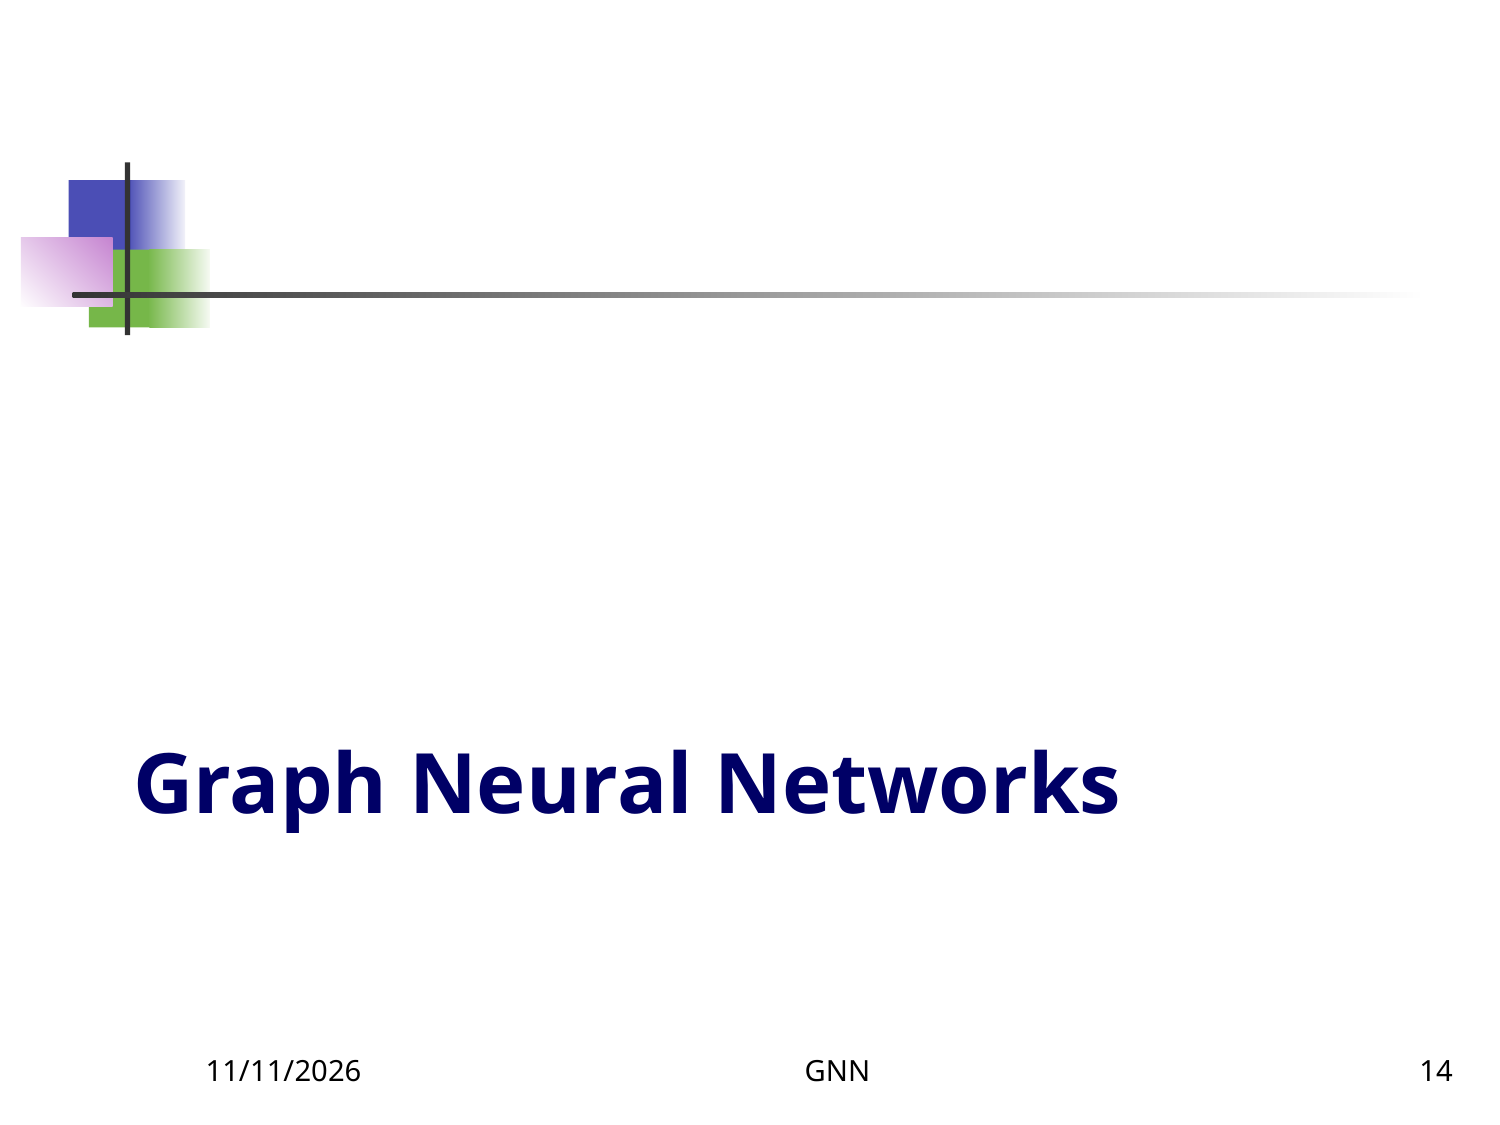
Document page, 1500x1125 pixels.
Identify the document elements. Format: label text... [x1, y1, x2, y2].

title Graph Neural Networks [118, 722, 1394, 947]
footer GNN [600, 1024, 1075, 1100]
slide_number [190, 1024, 504, 1100]
slide_number 14 [1155, 1024, 1468, 1100]
